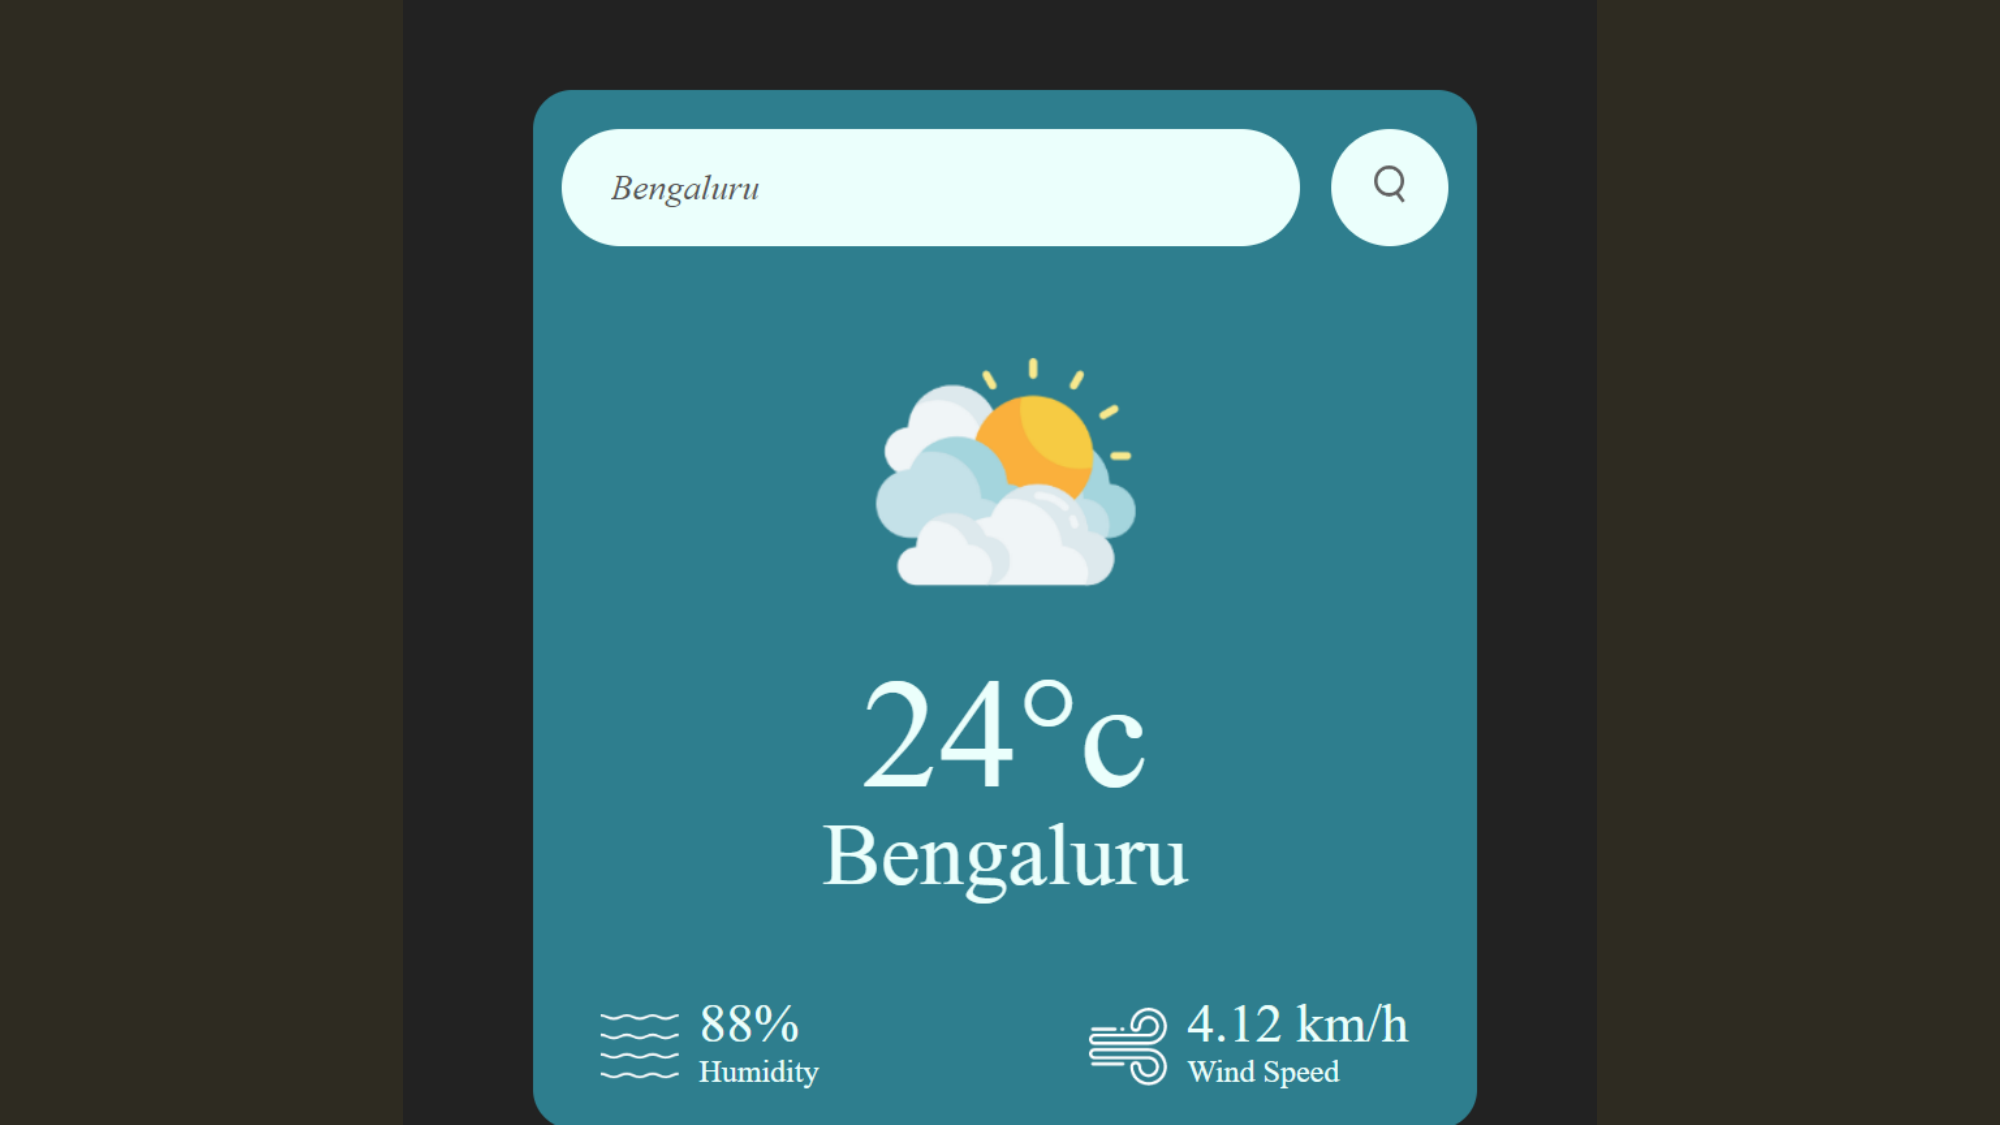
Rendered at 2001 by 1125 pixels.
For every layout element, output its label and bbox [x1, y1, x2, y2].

picture [403, 0, 1597, 1125]
